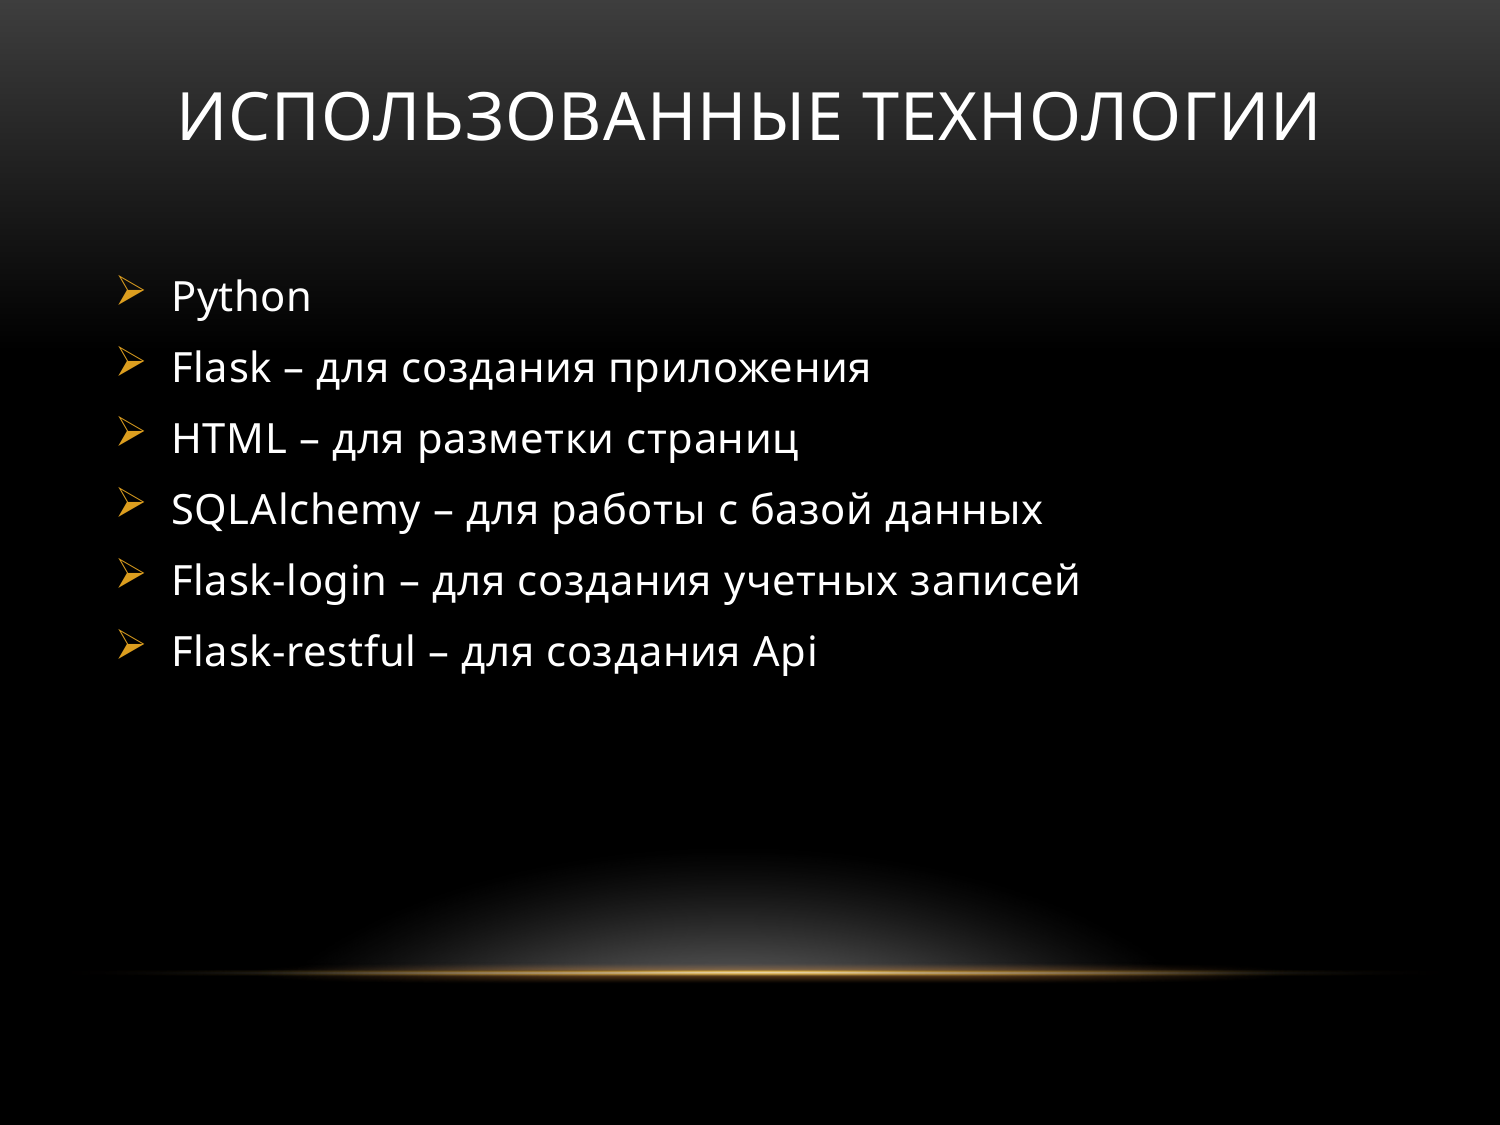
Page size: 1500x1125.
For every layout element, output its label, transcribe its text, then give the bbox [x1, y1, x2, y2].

picture [0, 0, 1500, 1125]
list Python Flask – для создания приложения HTML – для разметки страниц SQLAlchemy – для работы с базой данных Flask-login – для создания учетных записей Flask-restful – для создания Api [99, 262, 1400, 823]
title Использованные технологии [99, 45, 1400, 161]
